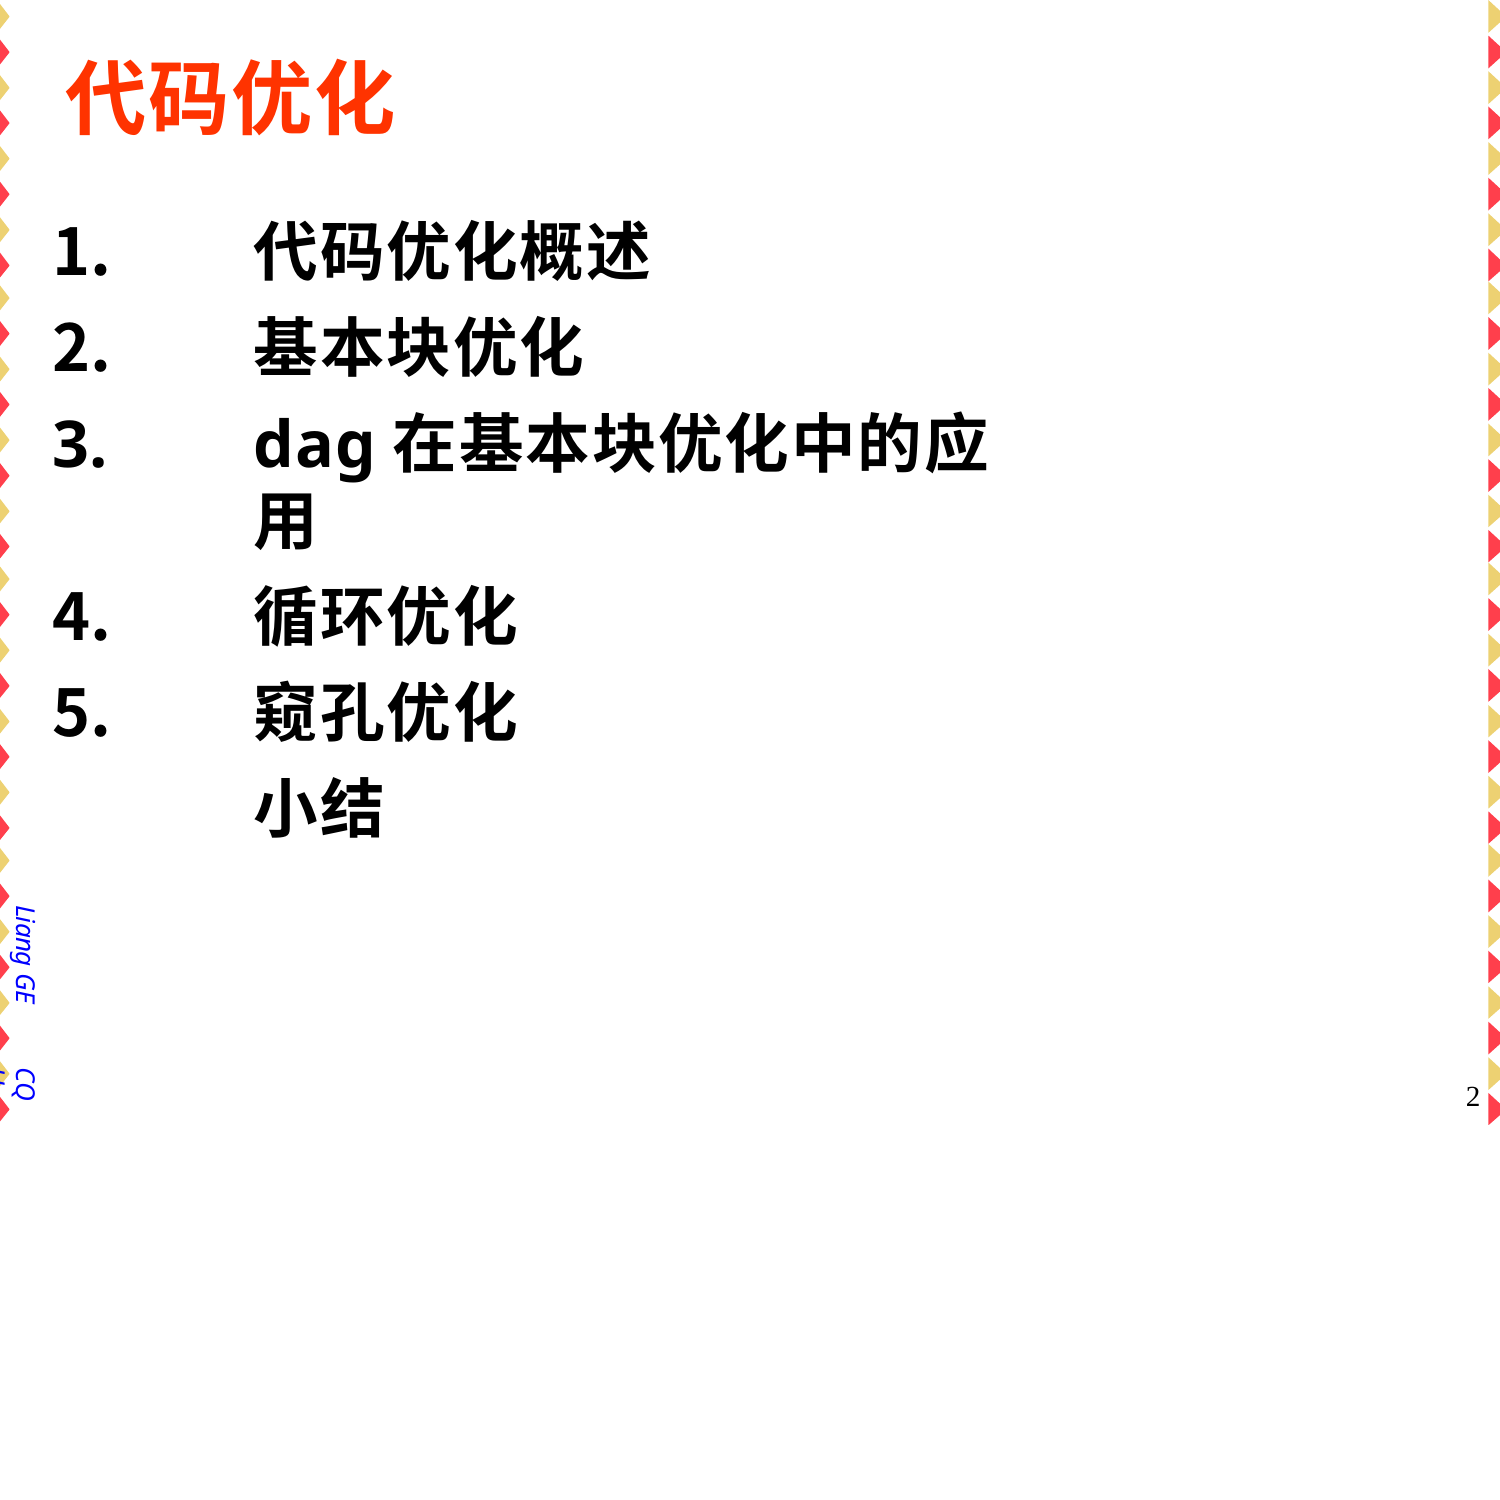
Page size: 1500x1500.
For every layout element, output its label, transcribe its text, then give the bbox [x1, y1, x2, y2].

slide_number 2 [1447, 1078, 1485, 1500]
text_box Liang GE [10, 902, 41, 1007]
text_box 代码优化概述 基本块优化 dag在基本块优化中的应用 循环优化 窥孔优化 小结 [50, 190, 1027, 845]
title 代码优化 [62, 44, 402, 190]
text_box CQU [10, 1065, 41, 1107]
